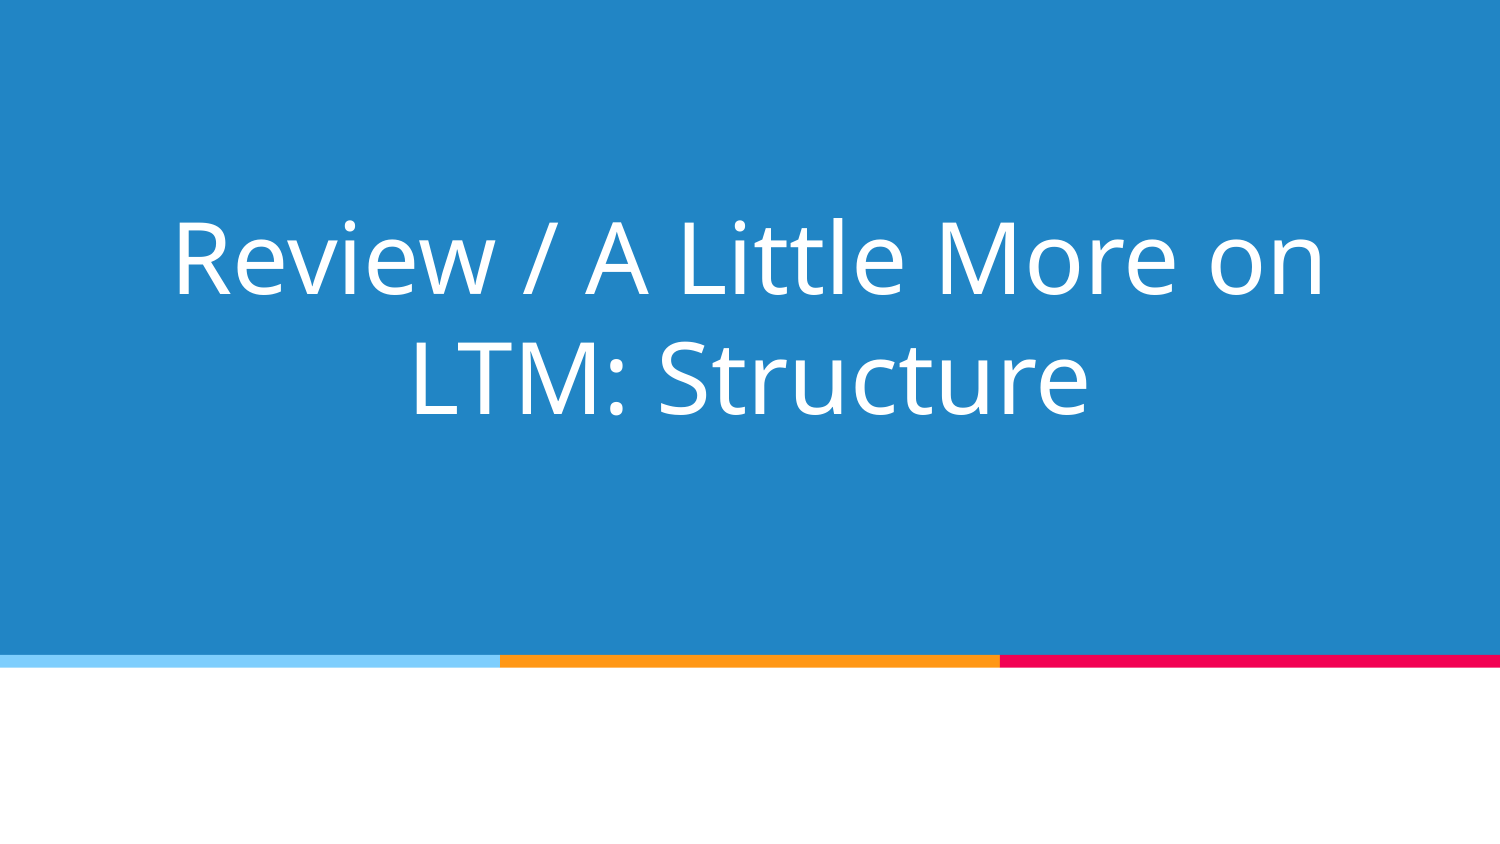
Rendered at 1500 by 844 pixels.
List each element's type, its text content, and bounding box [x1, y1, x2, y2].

title Review / A Little More on LTM: Structure [112, 259, 1388, 450]
